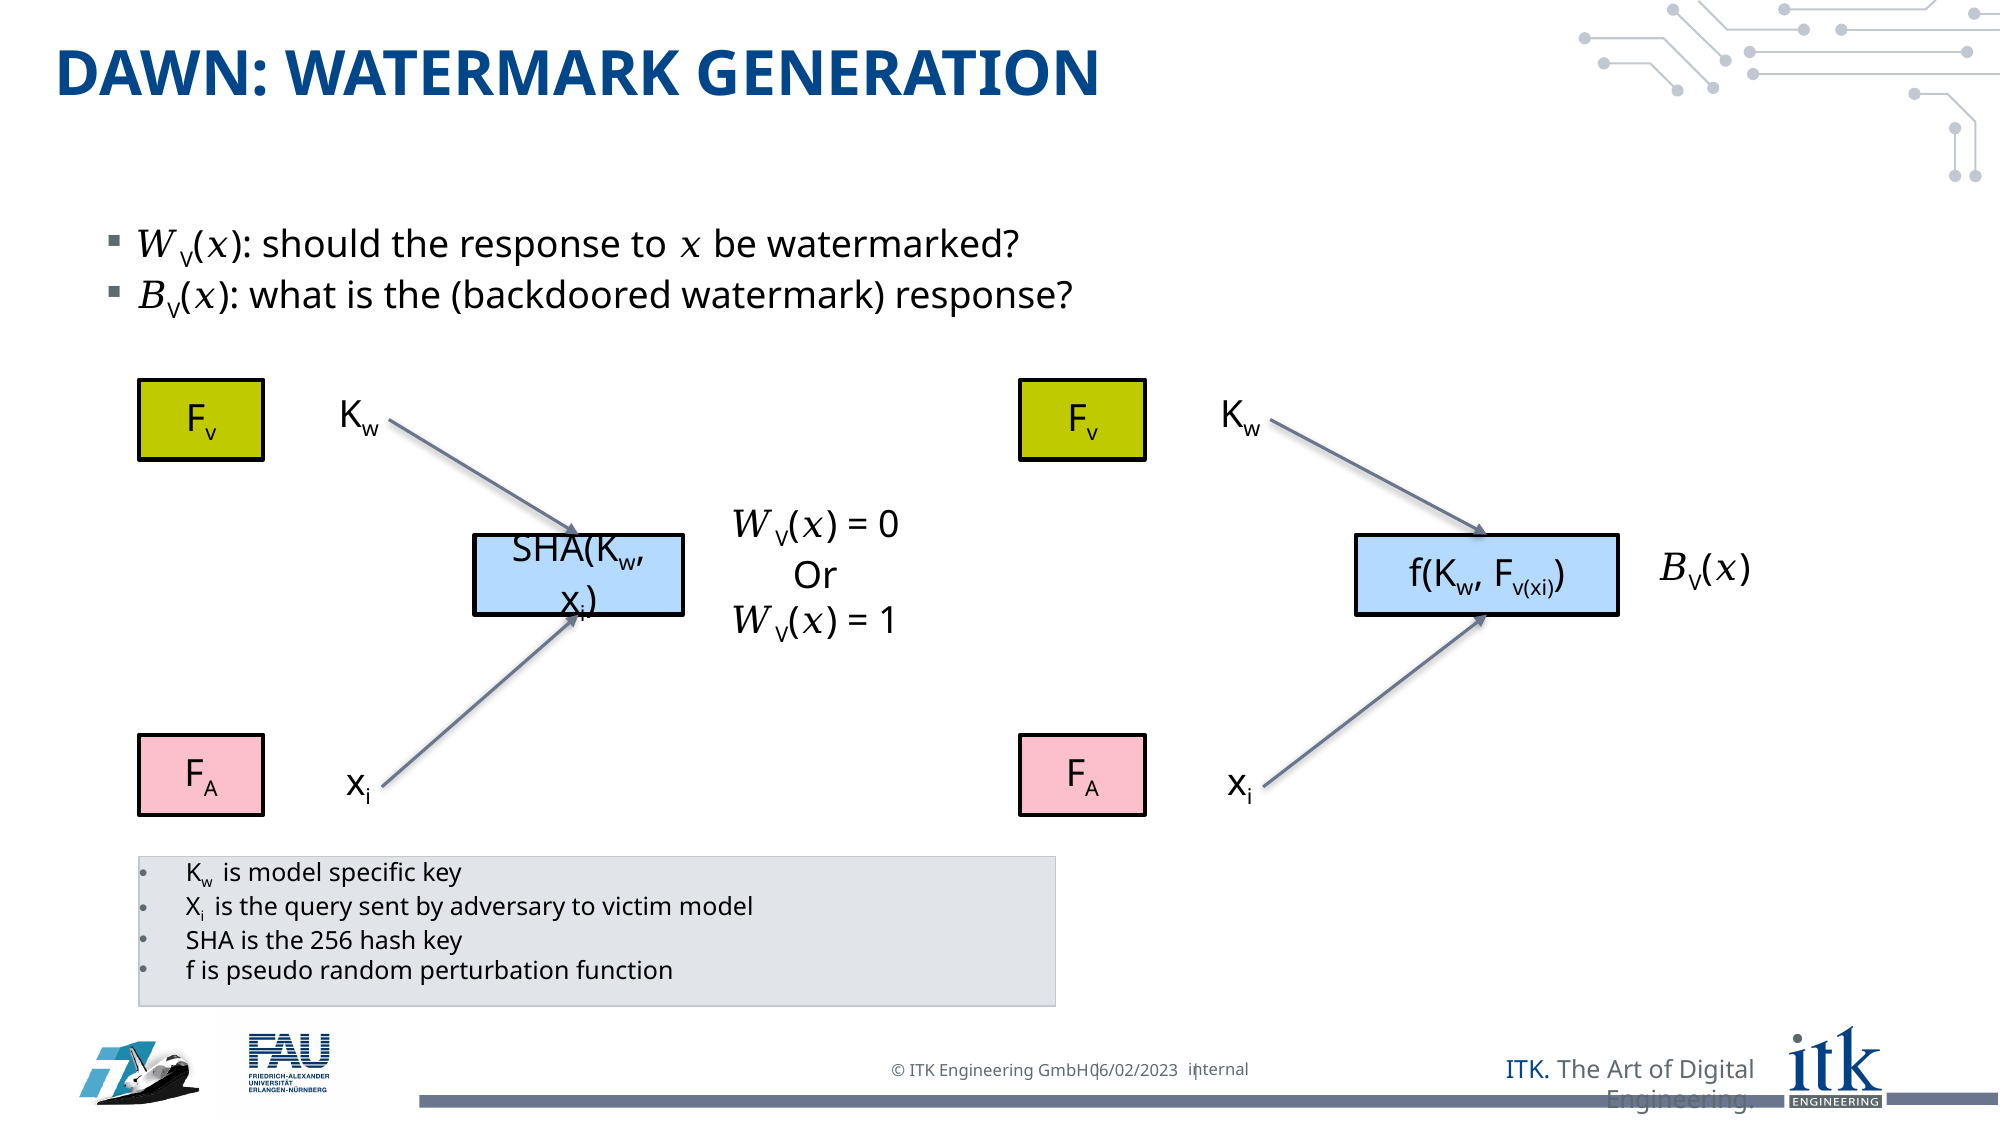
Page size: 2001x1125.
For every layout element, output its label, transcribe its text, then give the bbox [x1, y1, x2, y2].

text_box Kw [338, 390, 389, 449]
picture [77, 1039, 200, 1108]
text_box SHA(Kw, xi) [472, 533, 682, 617]
picture [215, 1007, 364, 1119]
text_box Kw is model specific key Xi is the query sent by adversary to victim model SHA is the 256 hash key f is pseudo random perturbation function [138, 856, 1056, 1007]
text_box Fv [137, 378, 265, 462]
text_box internal [1188, 1058, 1401, 1079]
text_box 06/02/2023 [1087, 1060, 1181, 1081]
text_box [388, 419, 579, 535]
title Dawn: watermark generation [54, 32, 1605, 184]
list 𝑊V(𝑥): should the response to 𝑥 be watermarked? 𝐵V(𝑥): what is the (backdoored watermark) response? [90, 212, 1978, 1007]
text_box f(Kw, Fv(xi)) [1354, 533, 1620, 617]
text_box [381, 614, 579, 788]
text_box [1270, 419, 1488, 535]
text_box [1262, 614, 1488, 788]
text_box FA [137, 733, 265, 817]
picture [1789, 1026, 1882, 1108]
text_box Kw [1220, 390, 1271, 449]
text_box FA [1018, 733, 1147, 817]
text_box xi [345, 757, 382, 817]
text_box Fv [1018, 378, 1147, 462]
text_box xi [1227, 757, 1264, 817]
text_box 𝑊V(𝑥) = 0 Or 𝑊V(𝑥) = 1 [682, 499, 948, 650]
text_box 𝐵V(𝑥) [1635, 543, 1772, 607]
